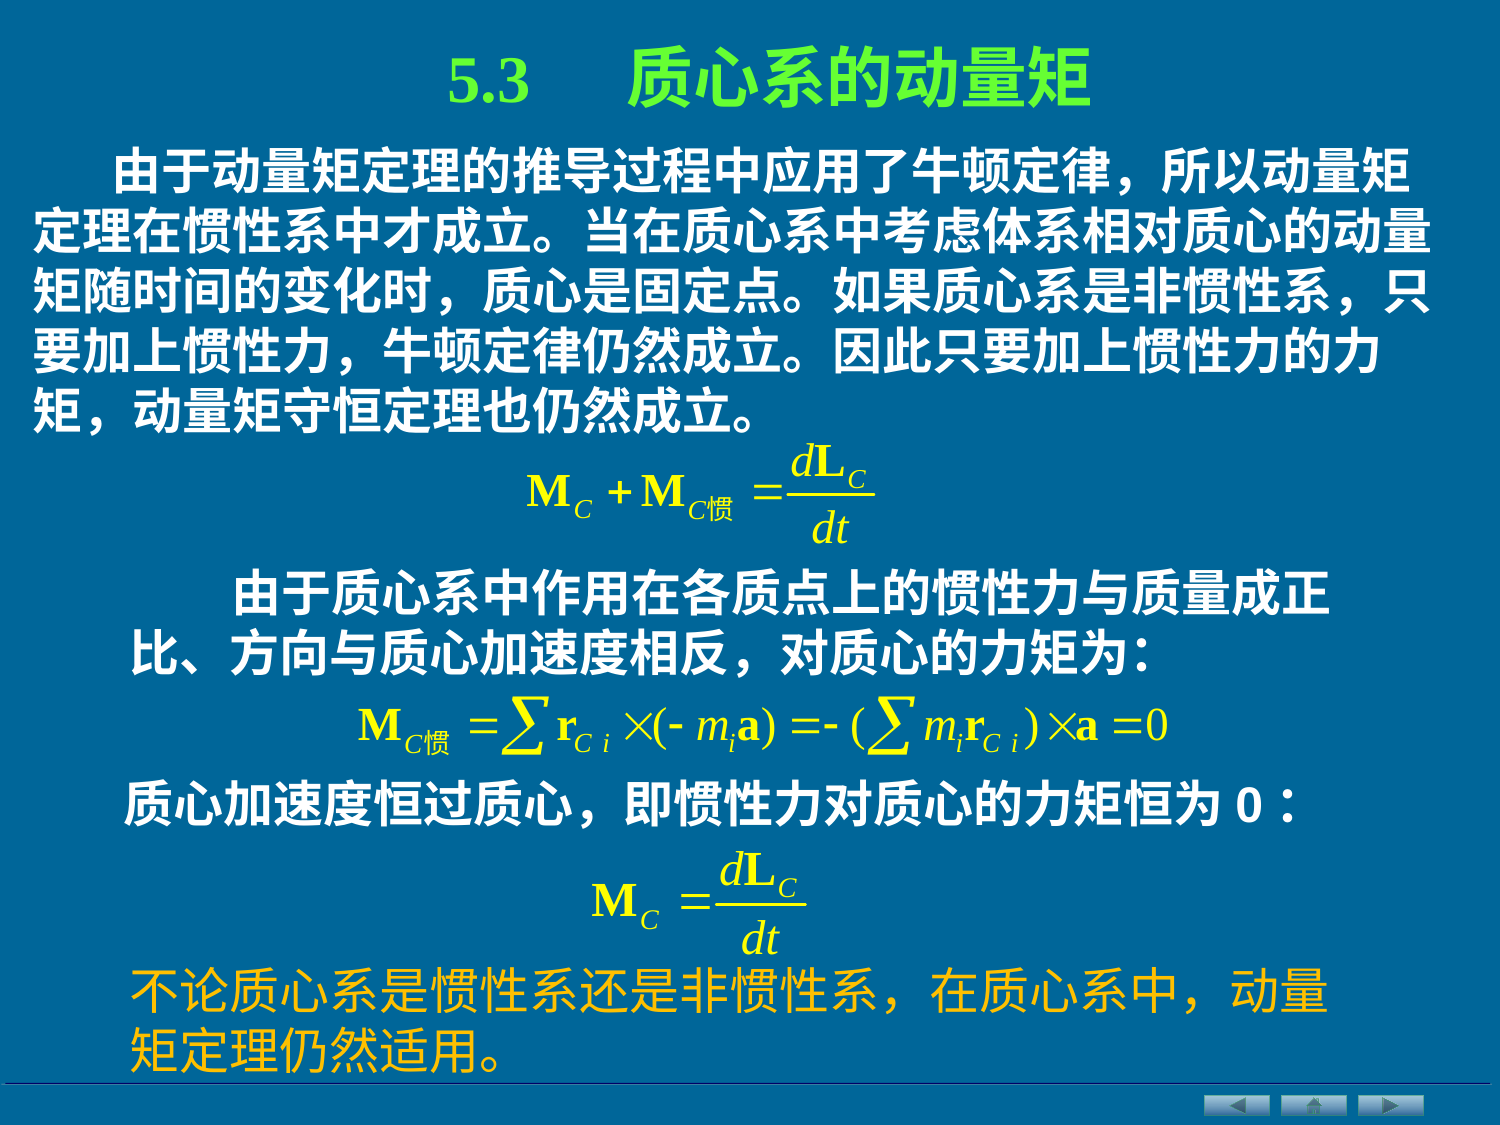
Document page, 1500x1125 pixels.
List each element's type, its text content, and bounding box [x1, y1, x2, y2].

text_box 由于质心系中作用在各质点上的惯性力与质量成正比、方向与质心加速度相反，对质心的力矩为： [114, 553, 1380, 689]
text_box 质心加速度恒过质心，即惯性力对质心的力矩恒为0： [108, 765, 1340, 841]
text_box 不论质心系是惯性系还是非惯性系，在质心系中，动量矩定理仍然适用。 [114, 952, 1380, 1087]
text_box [519, 431, 885, 554]
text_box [584, 838, 815, 966]
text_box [351, 688, 1176, 768]
text_box 5.3 质心系的动量矩 [432, 28, 1109, 124]
text_box 由于动量矩定理的推导过程中应用了牛顿定律，所以动量矩定理在惯性系中才成立。当在质心系中考虑体系相对质心的动量矩随时间的变化时，质心是固定点。如果质心系是非惯性系，只要加上惯性力，牛顿定律仍然成立。因此只要加上惯性力的力矩，动量矩守恒定理也仍然成立。 [17, 132, 1477, 448]
